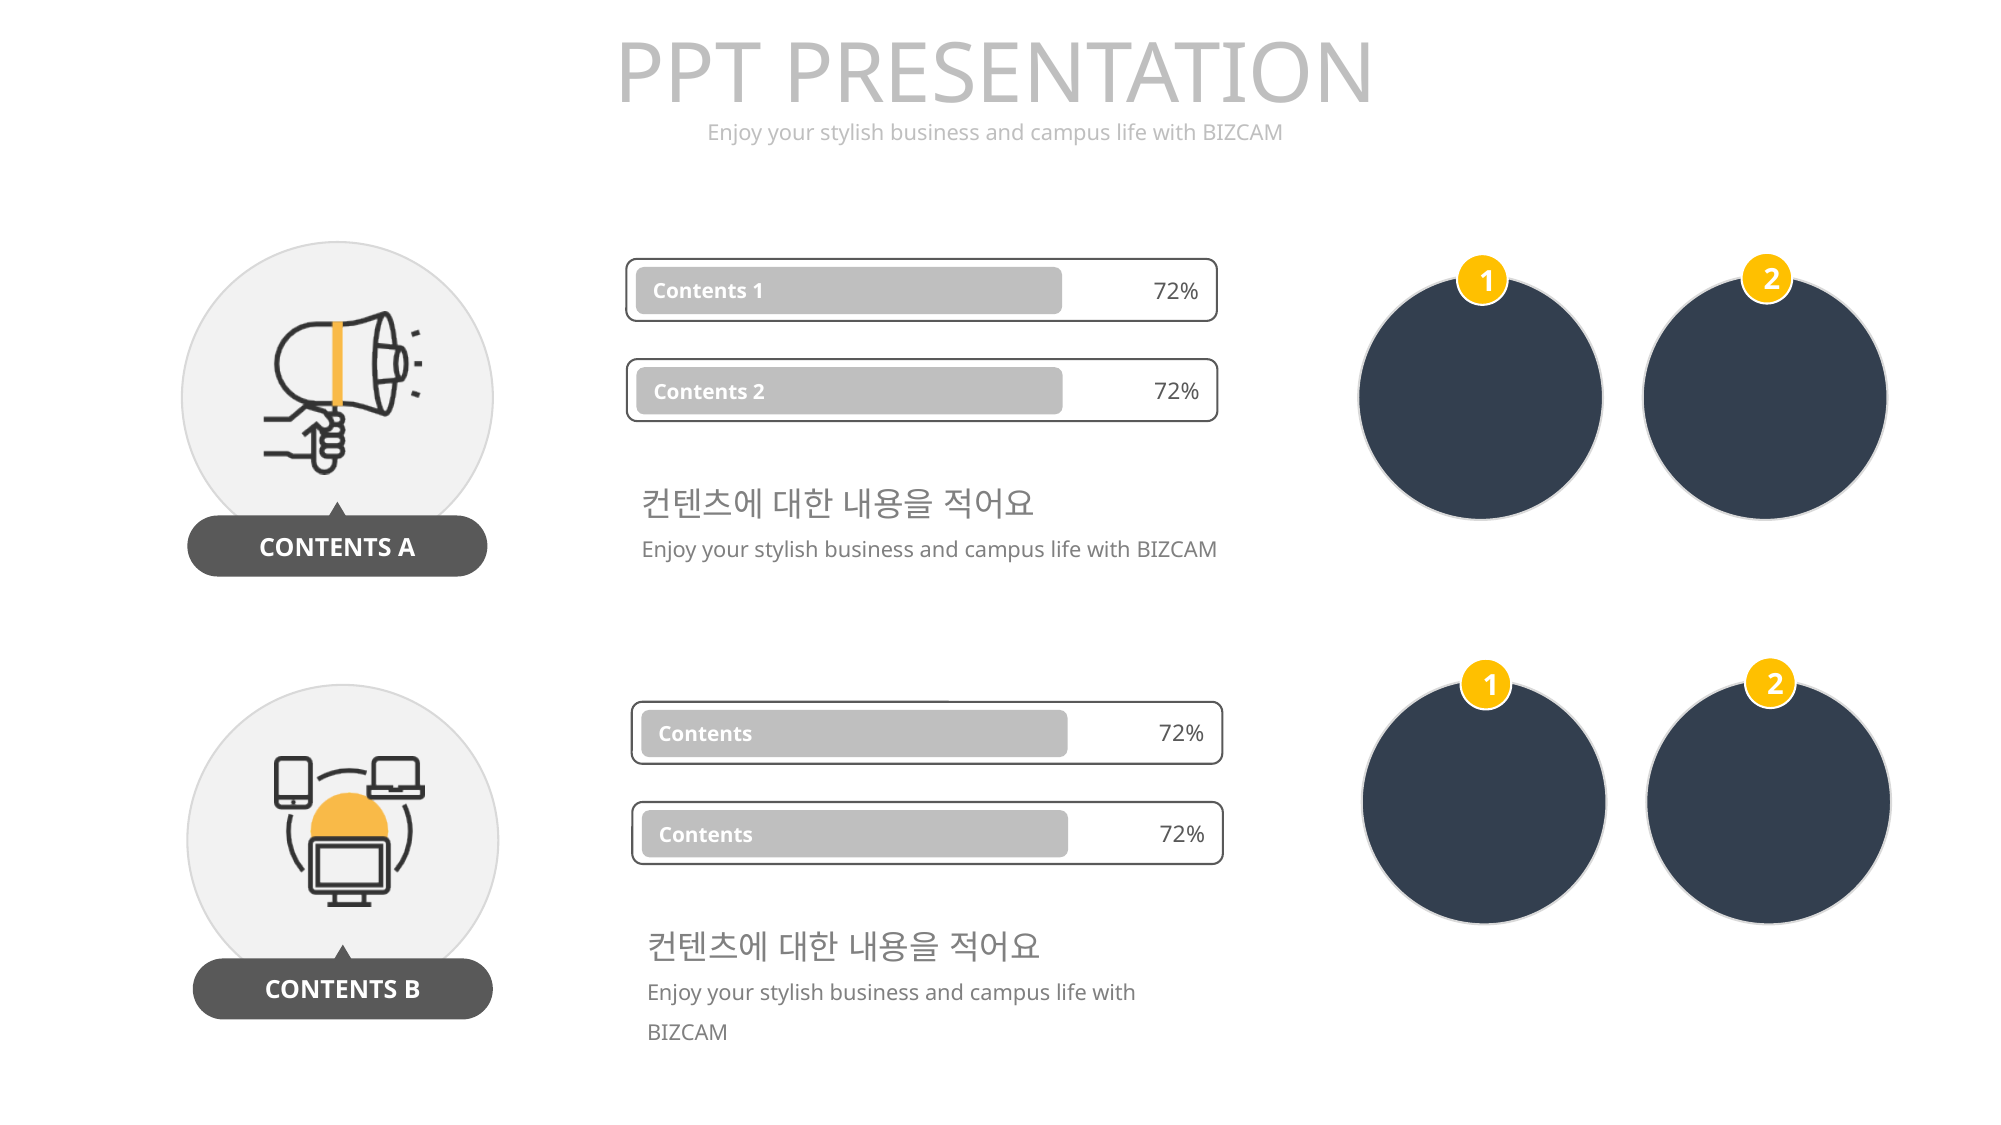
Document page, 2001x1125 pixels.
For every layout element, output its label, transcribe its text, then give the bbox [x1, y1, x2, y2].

picture [261, 311, 425, 475]
text_box 72% [625, 358, 1219, 423]
text_box 72% [630, 700, 1224, 765]
text_box [1641, 276, 1889, 521]
text_box Contents [640, 708, 1069, 759]
text_box 72% [625, 257, 1218, 322]
text_box [1360, 681, 1608, 926]
picture [274, 756, 425, 907]
text_box [1357, 276, 1605, 521]
text_box 1 [1455, 253, 1509, 306]
text_box PPT PRESENTATION Enjoy your stylish business and campus life with BIZCAM [489, 11, 1503, 153]
text_box 컨텐츠에 대한 내용을 적어요 Enjoy your stylish business and campus life with BIZCAM [632, 898, 1239, 1052]
text_box 컨텐츠에 대한 내용을 적어요 Enjoy your stylish business and campus life with BIZCAM [626, 455, 1239, 570]
text_box Contents 2 [635, 366, 1064, 416]
text_box 72% [631, 800, 1224, 866]
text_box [192, 944, 493, 1020]
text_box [187, 501, 488, 577]
text_box [1645, 681, 1893, 926]
text_box [180, 240, 494, 501]
text_box Contents [640, 809, 1070, 859]
text_box Contents 1 [634, 265, 1064, 316]
text_box 2 [1740, 251, 1794, 305]
text_box 1 [1459, 657, 1513, 711]
text_box [186, 683, 500, 944]
text_box 2 [1743, 656, 1797, 710]
